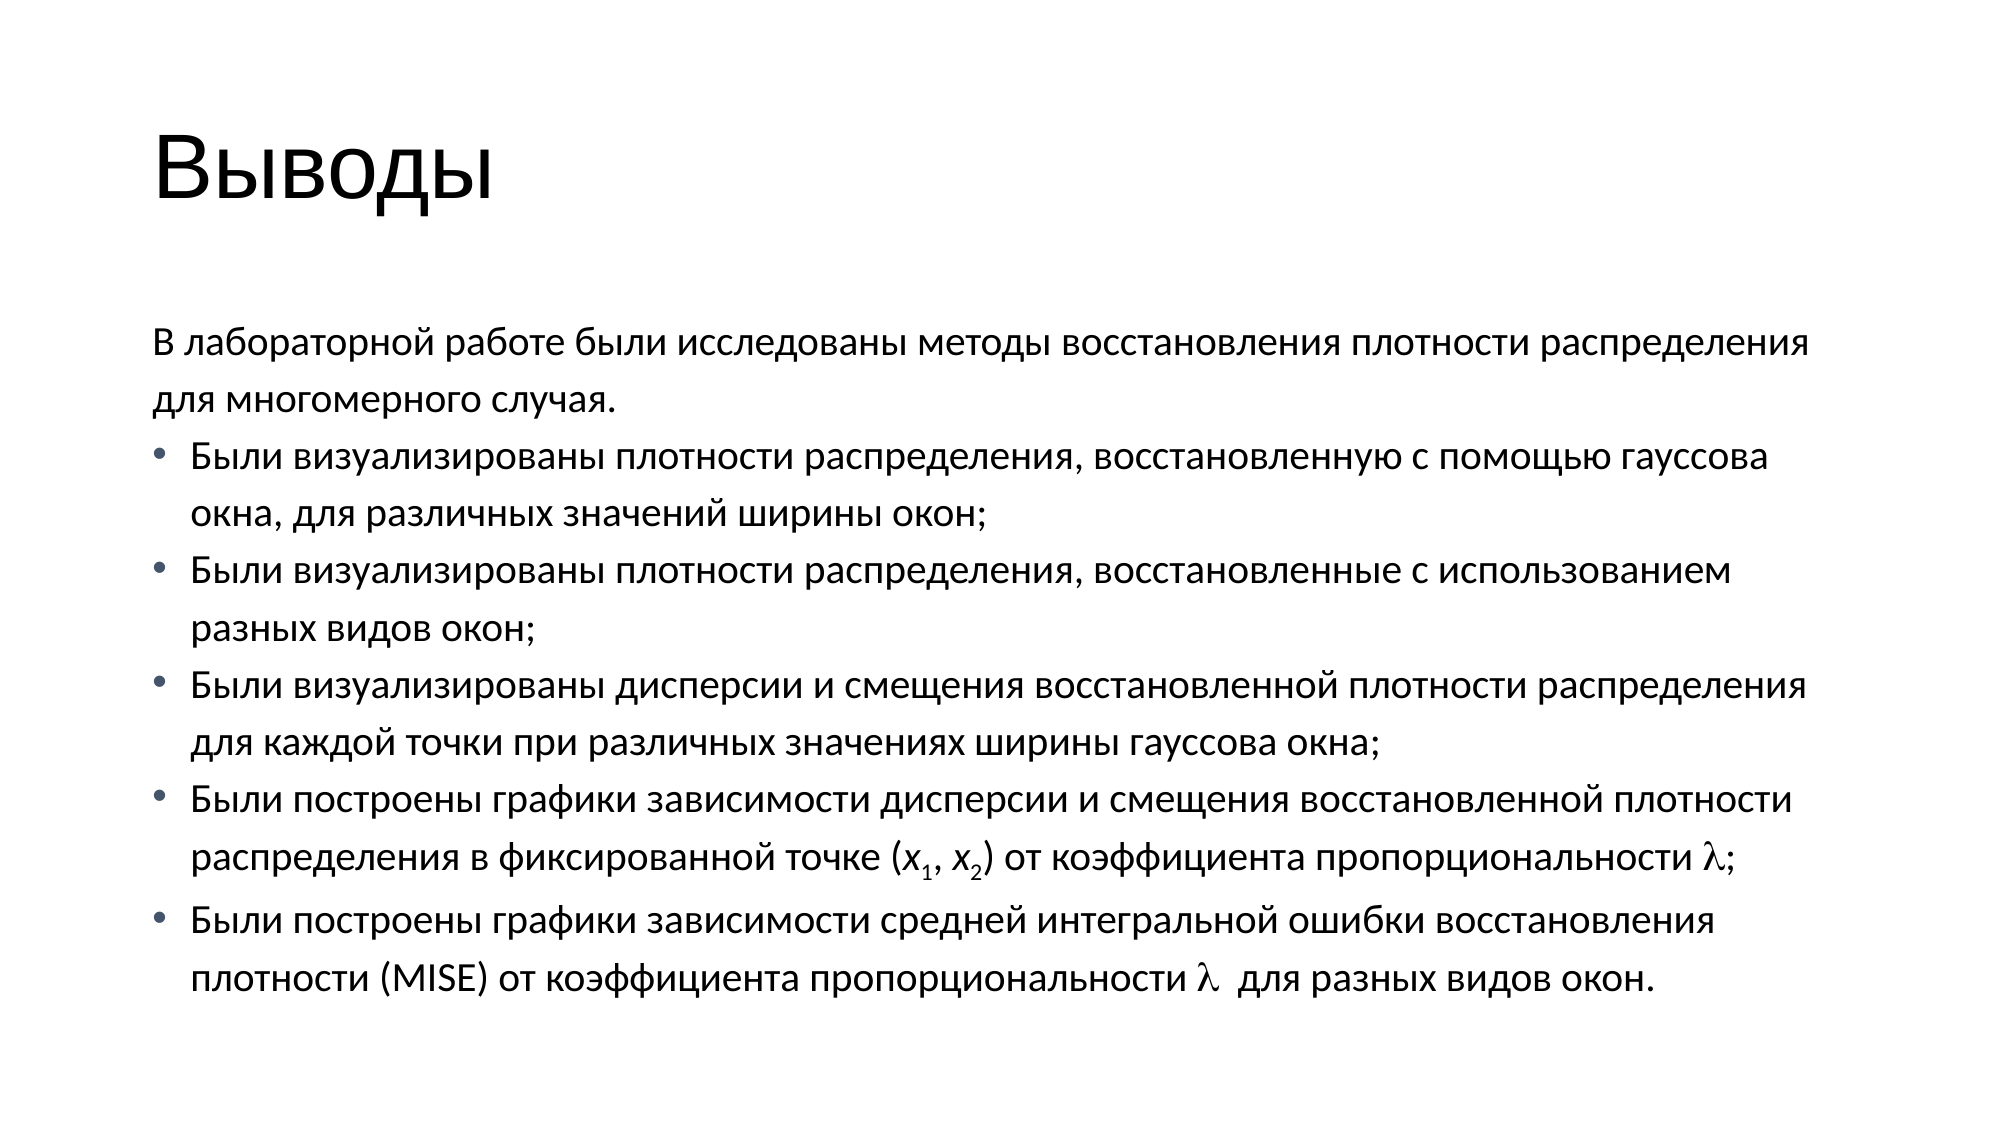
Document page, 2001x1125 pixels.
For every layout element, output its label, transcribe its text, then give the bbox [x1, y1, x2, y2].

list В лабораторной работе были исследованы методы восстановления плотности распределения для многомерного случая. Были визуализированы плотности распределения, восстановленную с помощью гауссова окна, для различных значений ширины окон; Были визуализированы плотности распределения, восстановленные с использованием разных видов окон; Были визуализированы дисперсии и смещения восстановленной плотности распределения для каждой точки при различных значениях ширины гауссова окна; Были построены графики зависимости дисперсии и смещения восстановленной плотности распределения в фиксированной точке (x1, x2) от коэффициента пропорциональности ; Были построены графики зависимости средней интегральной ошибки восстановления плотности (MISE) от коэффициента пропорциональности  для разных видов окон. [137, 299, 1863, 1014]
title Выводы [137, 59, 1863, 278]
